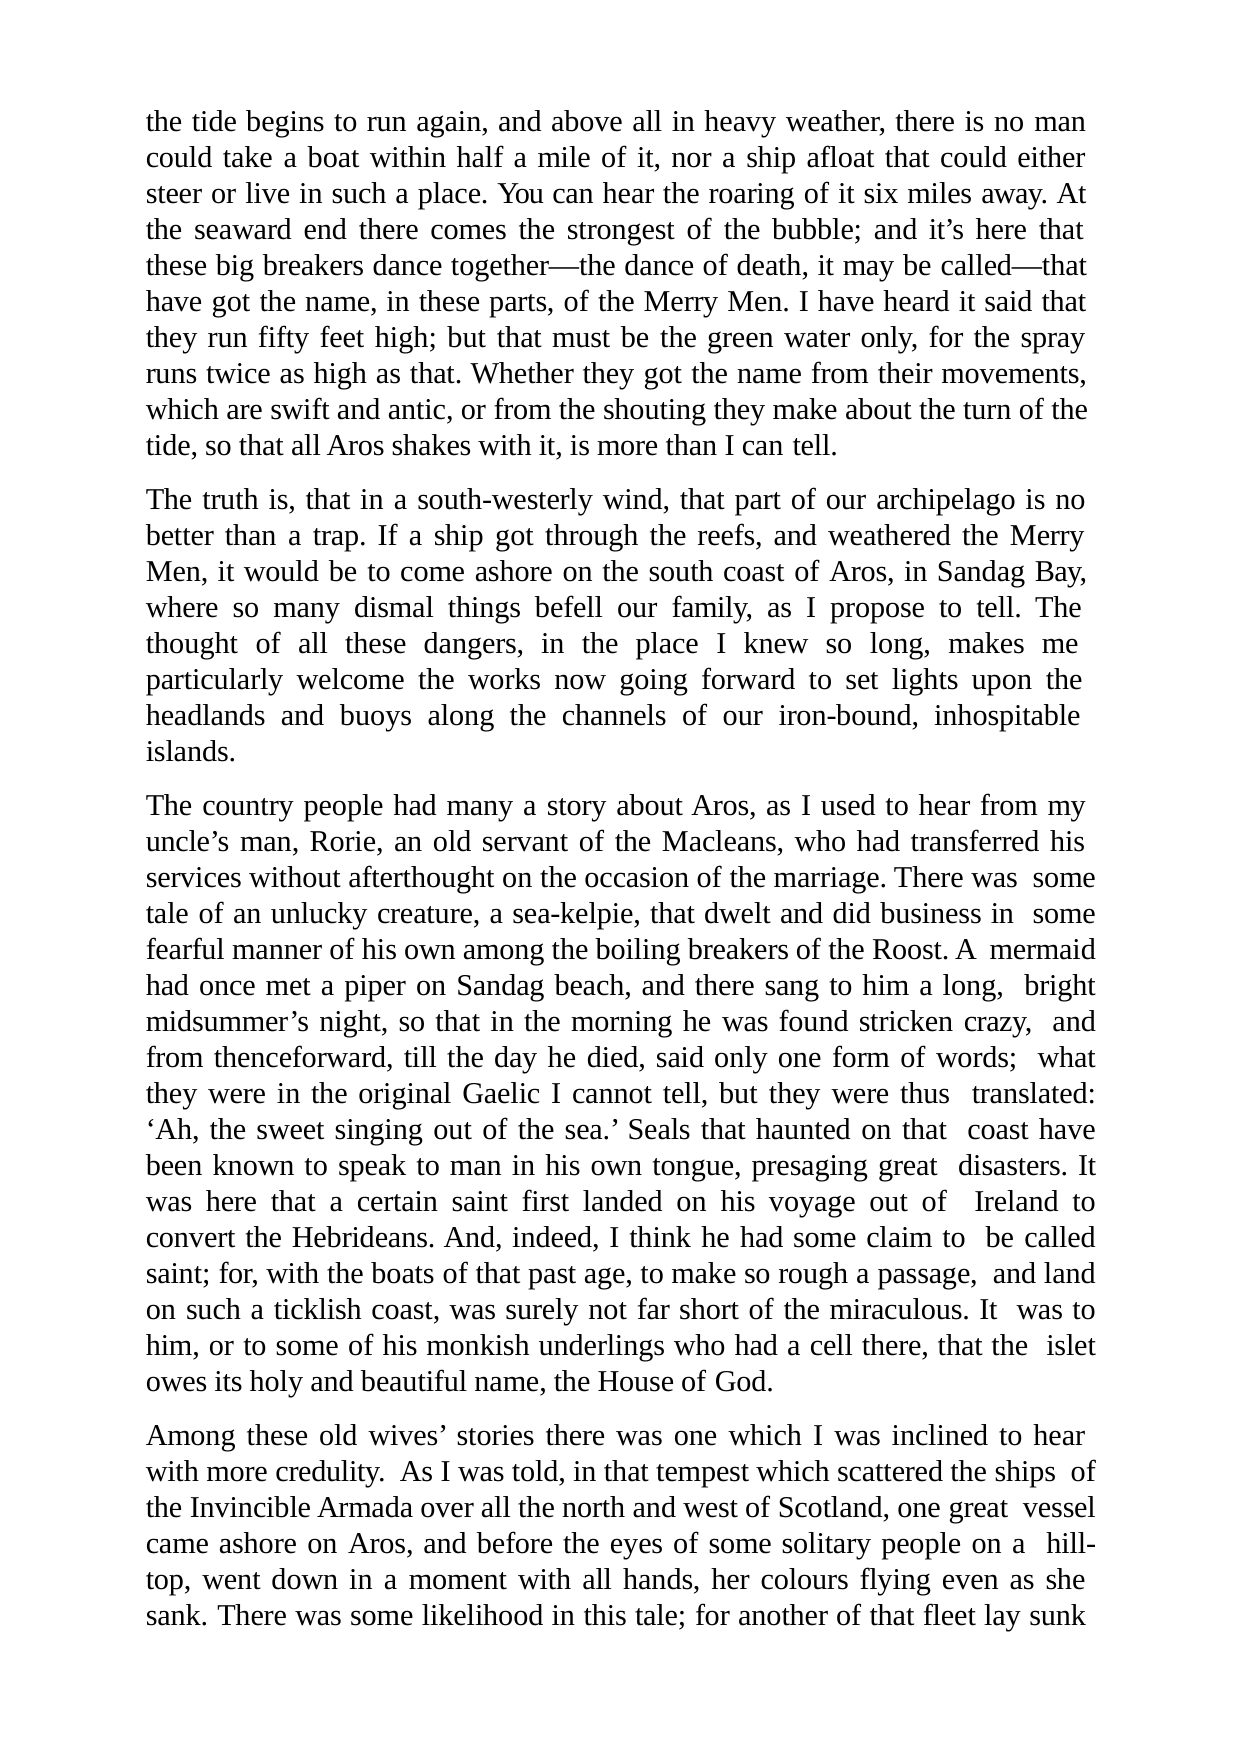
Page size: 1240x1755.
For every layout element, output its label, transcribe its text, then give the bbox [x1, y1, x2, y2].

text_box the tide begins to run again, and above all in heavy weather, there is no man could take a boat within half a mile of it, nor a ship afloat that could either steer or live in such a place. You can hear the roaring of it six miles away. At the seaward end there comes the strongest of the bubble; and it’s here that these big breakers dance together—the dance of death, it may be called—that have got the name, in these parts, of the Merry Men. I have heard it said that they run fifty feet high; but that must be the green water only, for the spray runs twice as high as that. Whether they got the name from their movements, which are swift and antic, or from the shouting they make about the turn of the tide, so that all Aros shakes with it, is more than I can tell. The truth is, that in a south-westerly wind, that part of our archipelago is no better than a trap. If a ship got through the reefs, and weathered the Merry Men, it would be to come ashore on the south coast of Aros, in Sandag Bay, where so many dismal things befell our family, as I propose to tell. The thought of all these dangers, in the place I knew so long, makes me particularly welcome the works now going forward to set lights upon the headlands and buoys along the channels of our iron-bound, inhospitable islands. The country people had many a story about Aros, as I used to hear from my uncle’s man, Rorie, an old servant of the Macleans, who had transferred his services without afterthought on the occasion of the marriage. There was some tale of an unlucky creature, a sea-kelpie, that dwelt and did business in some fearful manner of his own among the boiling breakers of the Roost. A mermaid had once met a piper on Sandag beach, and there sang to him a long, bright midsummer’s night, so that in the morning he was found stricken crazy, and from thenceforward, till the day he died, said only one form of words; what they were in the original Gaelic I cannot tell, but they were thus translated: ‘Ah, the sweet singing out of the sea.’ Seals that haunted on that coast have been known to speak to man in his own tongue, presaging great disasters. It was here that a certain saint first landed on his voyage out of Ireland to convert the Hebrideans. And, indeed, I think he had some claim to be called saint; for, with the boats of that past age, to make so rough a passage, and land on such a ticklish coast, was surely not far short of the miraculous. It was to him, or to some of his monkish underlings who had a cell there, that the islet owes its holy and beautiful name, the House of God. Among these old wives’ stories there was one which I was inclined to hear with more credulity. As I was told, in that tempest which scattered the ships of the Invincible Armada over all the north and west of Scotland, one great vessel came ashore on Aros, and before the eyes of some solitary people on a hill-top, went down in a moment with all hands, her colours flying even as she sank. There was some likelihood in this tale; for another of that fleet lay sunk [143, 98, 1097, 1632]
